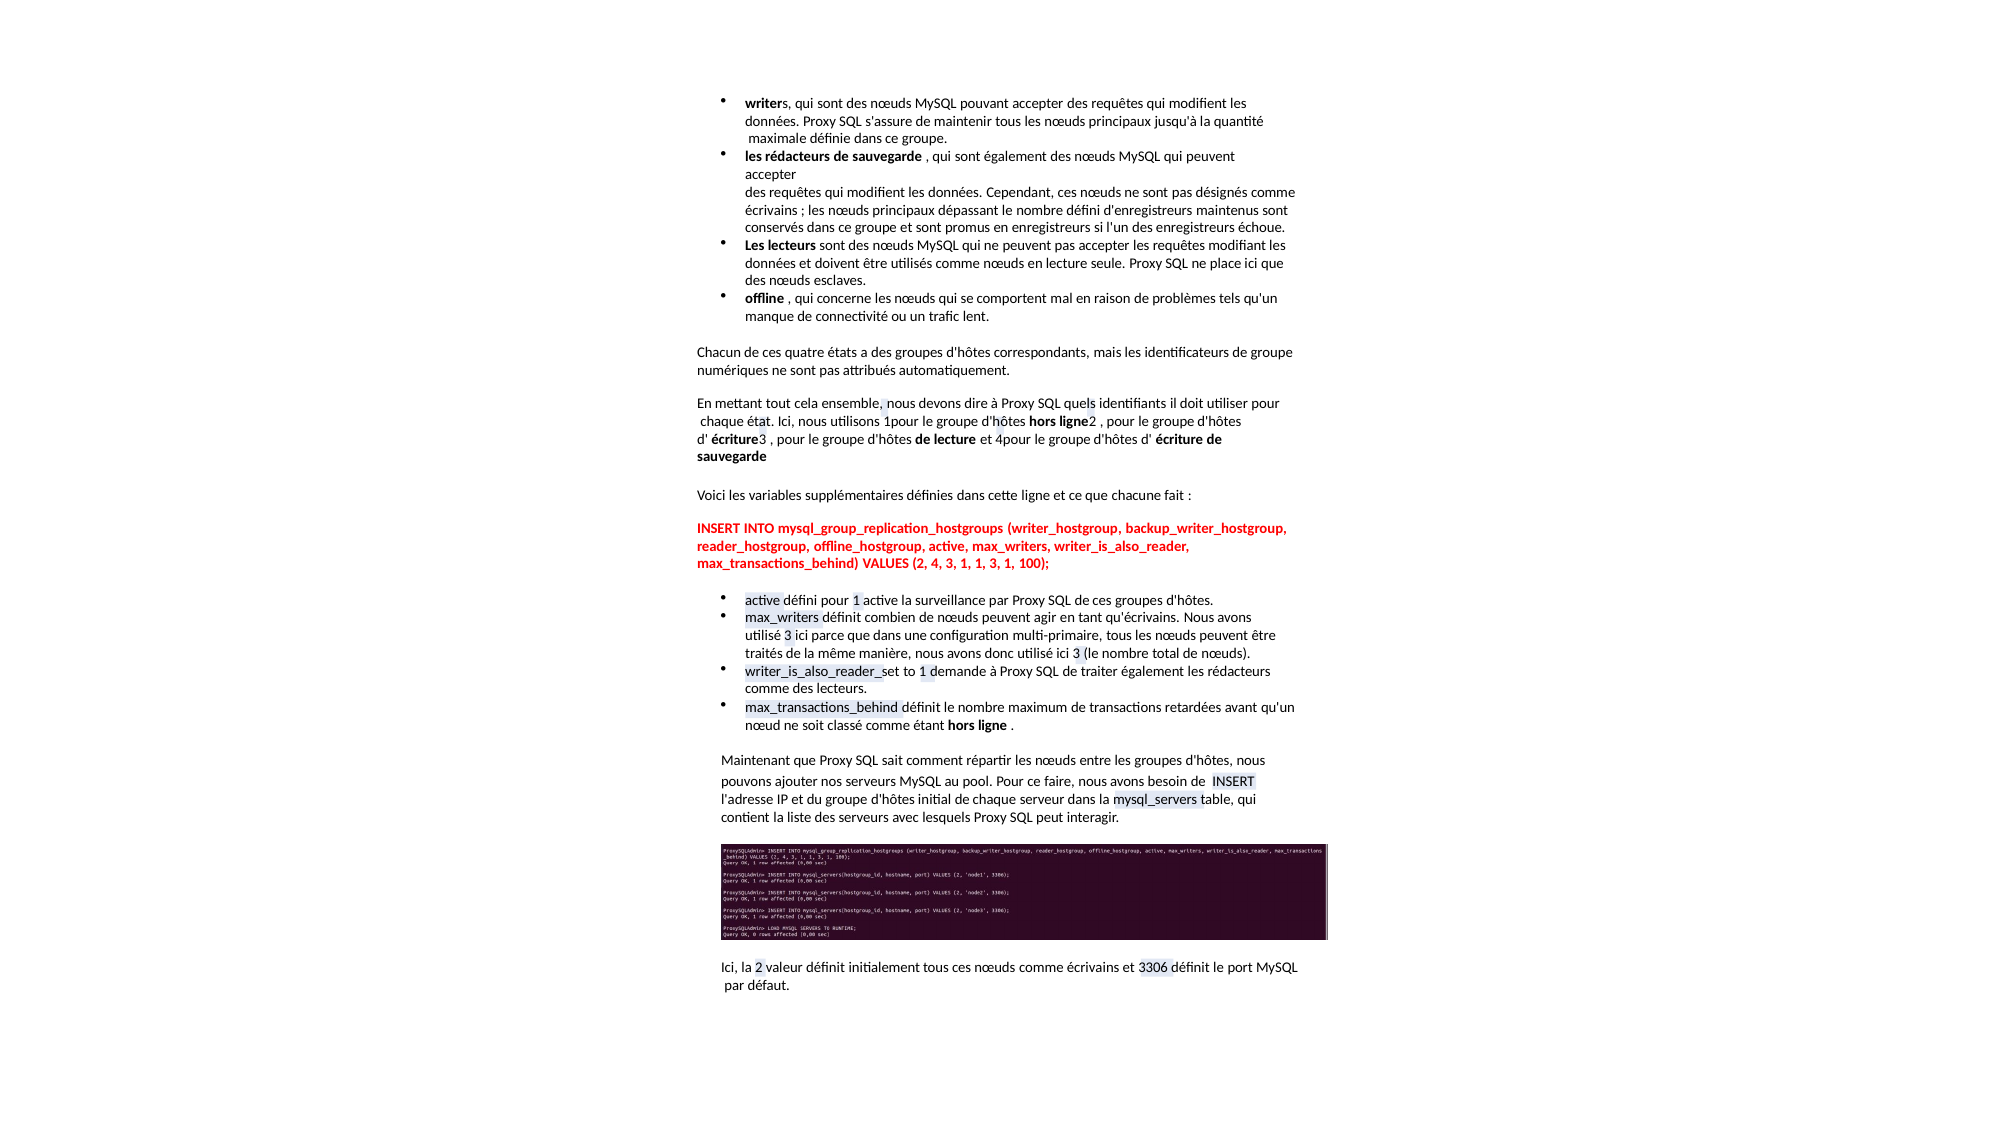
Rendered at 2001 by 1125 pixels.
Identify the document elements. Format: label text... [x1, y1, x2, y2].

text_box Ici, la 2 valeur définit initialement tous ces nœuds comme écrivains et 3306 définit le port MySQL par défaut. [719, 956, 1302, 994]
text_box pouvons ajouter nos serveurs MySQL au pool. Pour ce faire, nous avons besoin de [719, 770, 1211, 788]
text_box l'adresse IP et du groupe d'hôtes initial de chaque serveur dans la mysql_servers table, qui contient la liste des serveurs avec lesquels Proxy SQL peut interagir. [719, 788, 1262, 826]
text_box Voici les variables supplémentaires définies dans cette ligne et ce que chacune fait : INSERT INTO mysql_group_replication_hostgroups (writer_hostgroup, backup_writer_hostgroup, reader_hostgroup, offline_hostgroup, active, max_writers, writer_is_also_reader, max_transactions_behind) VALUES (2, 4, 3, 1, 1, 3, 1, 100); active défini pour 1 active la surveillance par Proxy SQL de ces groupes d'hôtes. max_writers définit combien de nœuds peuvent agir en tant qu'écrivains. Nous avons utilisé 3 ici parce que dans une configuration multi-primaire, tous les nœuds peuvent être traités de la même manière, nous avons donc utilisé ici 3 (le nombre total de nœuds). writer_is_also_reader_set to 1 demande à Proxy SQL de traiter également les rédacteurs comme des lecteurs. max_transactions_behind définit le nombre maximum de transactions retardées avant qu'un nœud ne soit classé comme étant hors ligne . Maintenant que Proxy SQL sait comment répartir les nœuds entre les groupes d'hôtes, nous [695, 483, 1301, 769]
text_box writers, qui sont des nœuds MySQL pouvant accepter des requêtes qui modifient les données. Proxy SQL s'assure de maintenir tous les nœuds principaux jusqu'à la quantité maximale définie dans ce groupe. les rédacteurs de sauvegarde , qui sont également des nœuds MySQL qui peuvent accepter des requêtes qui modifient les données. Cependant, ces nœuds ne sont pas désignés comme écrivains ; les nœuds principaux dépassant le nombre défini d'enregistreurs maintenus sont conservés dans ce groupe et sont promus en enregistreurs si l'un des enregistreurs échoue. Les lecteurs sont des nœuds MySQL qui ne peuvent pas accepter les requêtes modifiant les données et doivent être utilisés comme nœuds en lecture seule. Proxy SQL ne place ici que des nœuds esclaves. offline , qui concerne les nœuds qui se comportent mal en raison de problèmes tels qu'un manque de connectivité ou un trafic lent. Chacun de ces quatre états a des groupes d'hôtes correspondants, mais les identificateurs de groupe numériques ne sont pas attribués automatiquement. En mettant tout cela ensemble, nous devons dire à Proxy SQL quels identifiants il doit utiliser pour chaque état. Ici, nous utilisons 1pour le groupe d'hôtes hors ligne2 , pour le groupe d'hôtes d' écriture3 , pour le groupe d'hôtes de lecture et 4pour le groupe d'hôtes d' écriture de sauvegarde [695, 92, 1301, 465]
text_box INSERT [1212, 772, 1257, 788]
picture [721, 844, 1328, 940]
